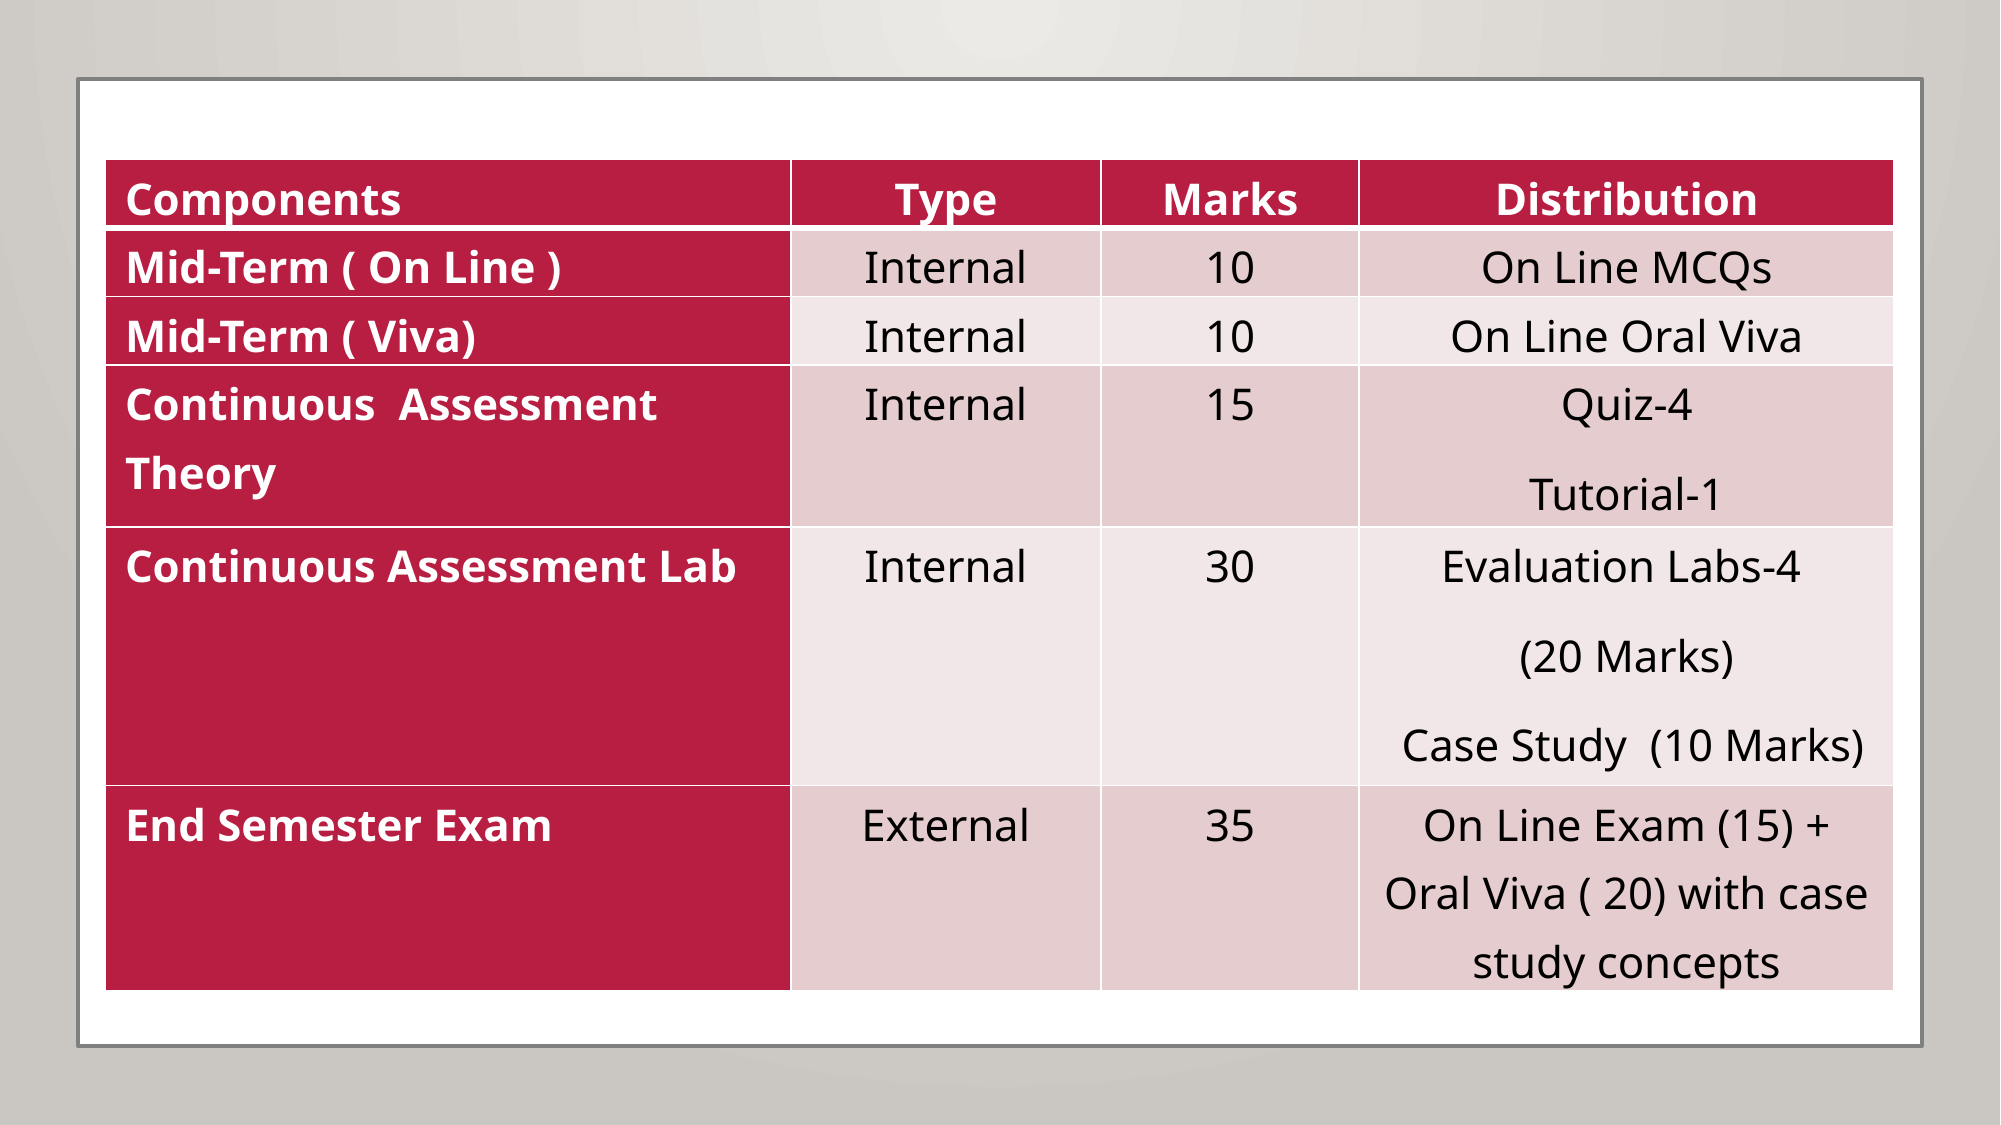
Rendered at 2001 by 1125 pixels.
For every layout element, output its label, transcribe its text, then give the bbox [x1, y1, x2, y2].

table_cell Continuous Assessment Lab [106, 528, 790, 785]
table_header Type [792, 160, 1100, 225]
text_box [0, 0, 2000, 1004]
table_cell On Line Oral Viva [1360, 297, 1893, 364]
table_cell 35 [1102, 786, 1358, 990]
table_cell External [792, 786, 1100, 990]
table_cell 10 [1102, 231, 1358, 296]
table_cell 10 [1102, 297, 1358, 364]
table_cell On Line MCQs [1360, 231, 1893, 296]
picture [0, 1006, 2000, 1125]
table_cell Evaluation Labs-4 (20 Marks) Case Study (10 Marks) [1360, 528, 1893, 785]
text_box [77, 77, 1923, 1004]
table_cell Internal [792, 297, 1100, 364]
table_cell Mid-Term ( On Line ) [106, 231, 790, 296]
table_header Marks [1102, 160, 1358, 225]
table_cell Internal [792, 366, 1100, 526]
table_cell 30 [1102, 528, 1358, 785]
table_cell Quiz-4 Tutorial-1 [1360, 366, 1893, 526]
table_cell 15 [1102, 366, 1358, 526]
table_cell Continuous Assessment Theory [106, 366, 790, 526]
table_header Components [106, 160, 790, 225]
table_cell Mid-Term ( Viva) [106, 297, 790, 364]
table_cell On Line Exam (15) + Oral Viva ( 20) with case study concepts [1360, 786, 1893, 990]
table_cell End Semester Exam [106, 786, 790, 990]
table_header Distribution [1360, 160, 1893, 225]
table_cell Internal [792, 528, 1100, 785]
table_cell Internal [792, 231, 1100, 296]
